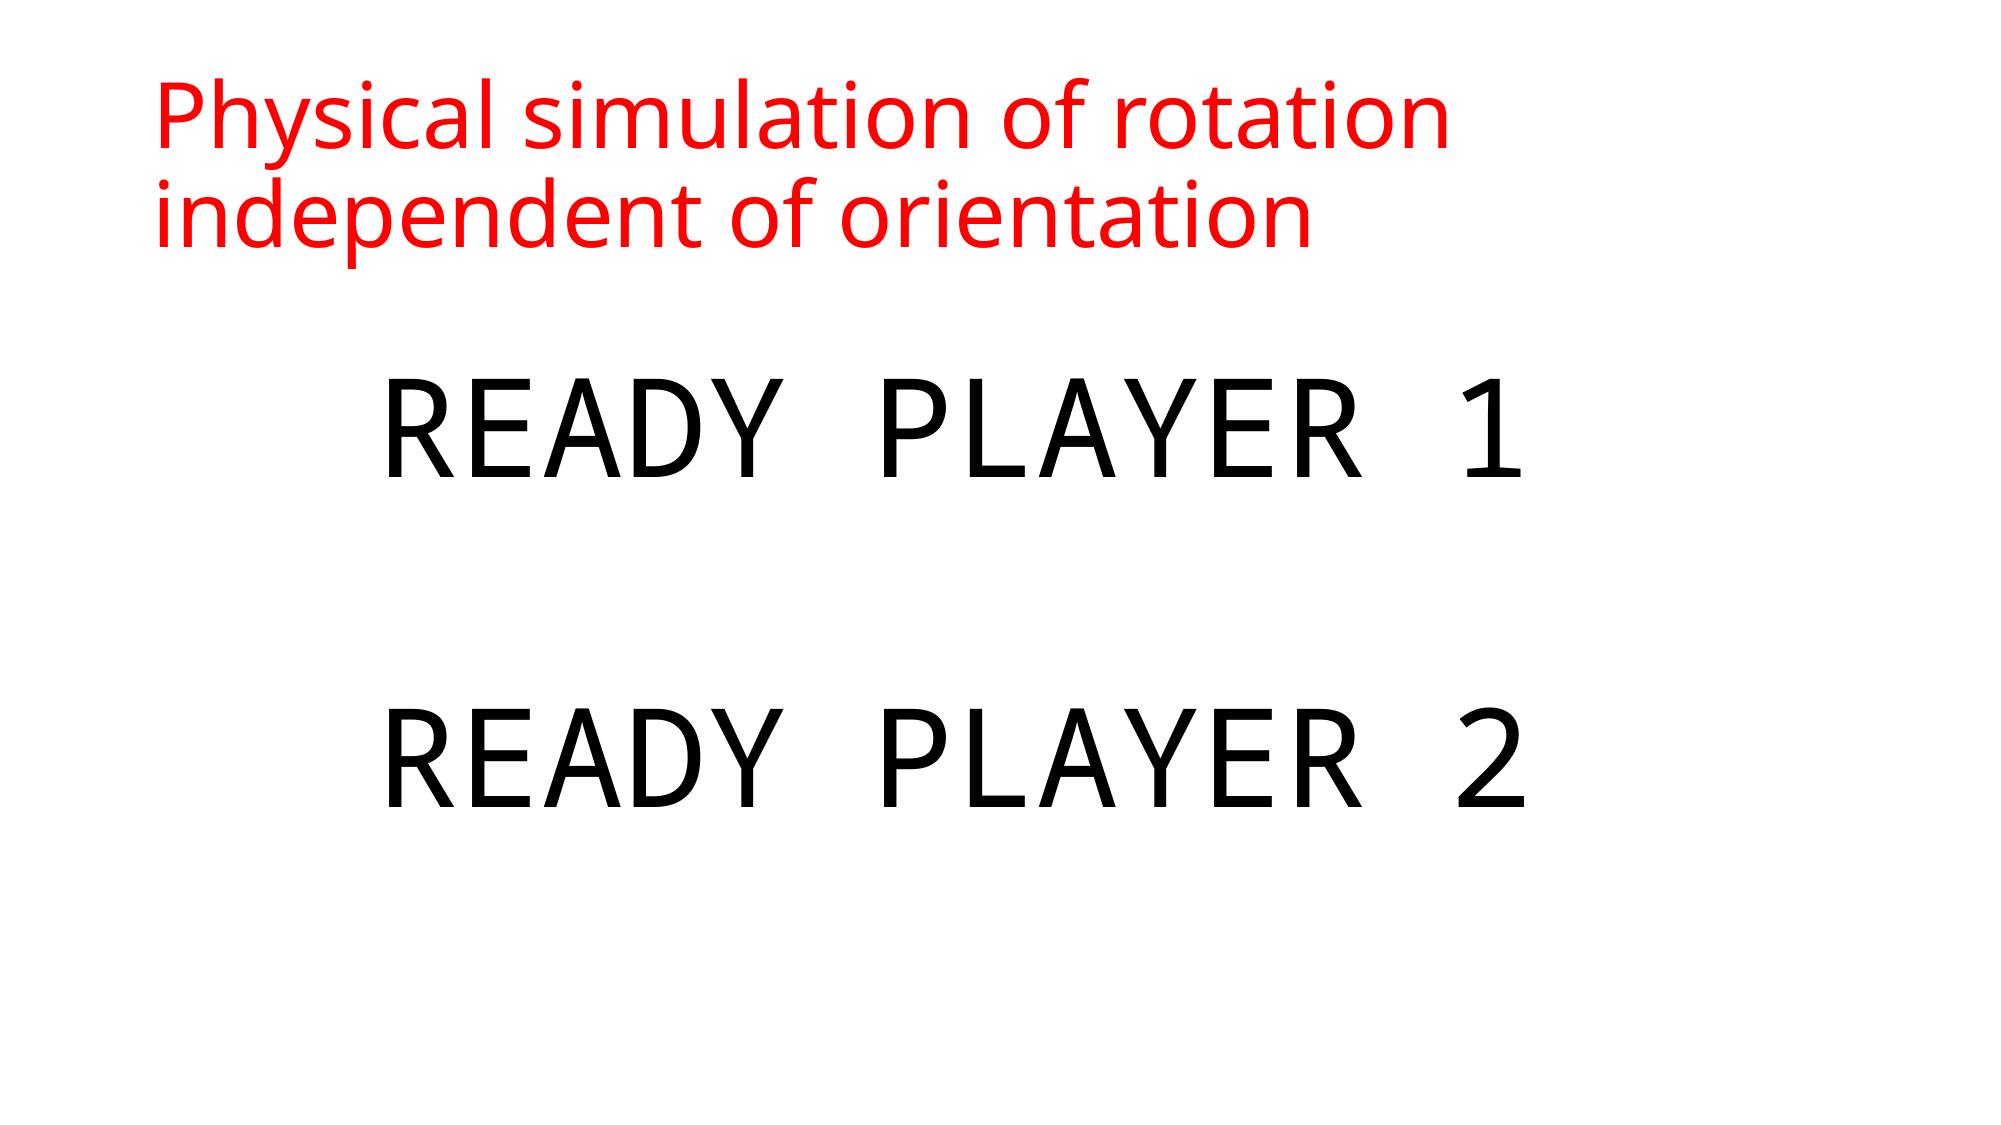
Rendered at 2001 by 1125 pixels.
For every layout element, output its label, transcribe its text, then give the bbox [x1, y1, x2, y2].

text_box READY PLAYER 1 READY PLAYER 2 [362, 332, 1547, 843]
title Physical simulation of rotation independent of orientation [137, 59, 1863, 278]
